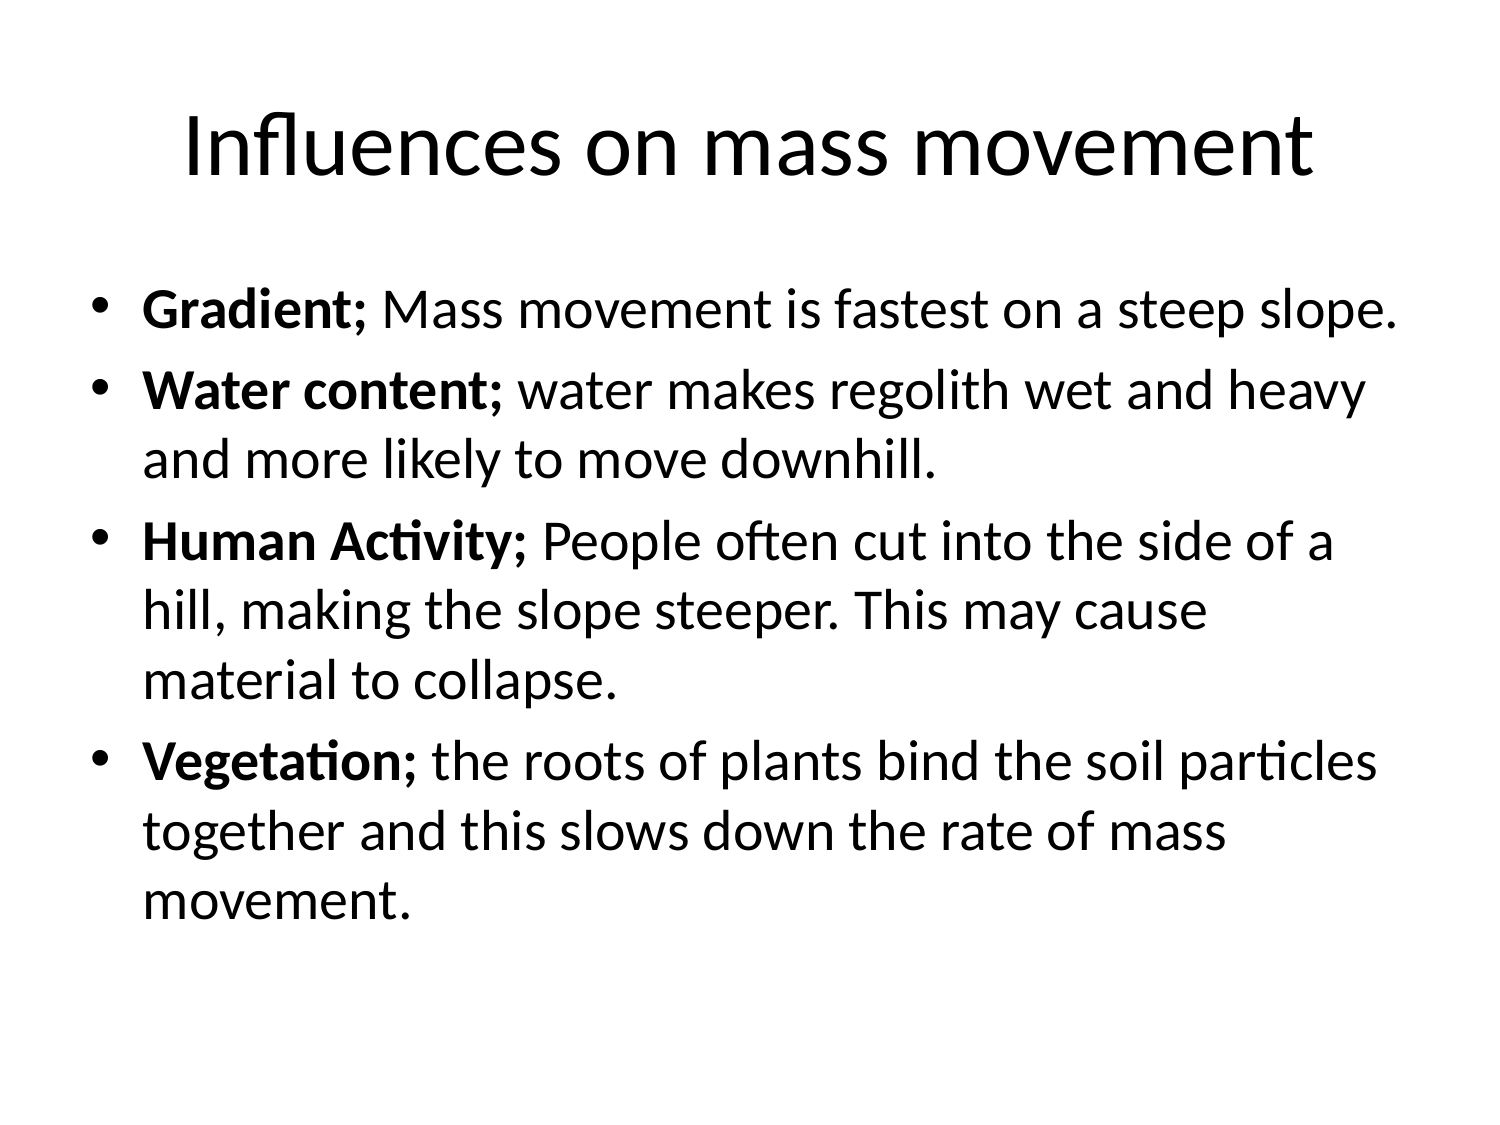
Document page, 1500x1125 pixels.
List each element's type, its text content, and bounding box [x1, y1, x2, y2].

title Influences on mass movement [75, 45, 1425, 233]
list Gradient; Mass movement is fastest on a steep slope. Water content; water makes regolith wet and heavy and more likely to move downhill. Human Activity; People often cut into the side of a hill, making the slope steeper. This may cause material to collapse. Vegetation; the roots of plants bind the soil particles together and this slows down the rate of mass movement. [75, 262, 1425, 1005]
